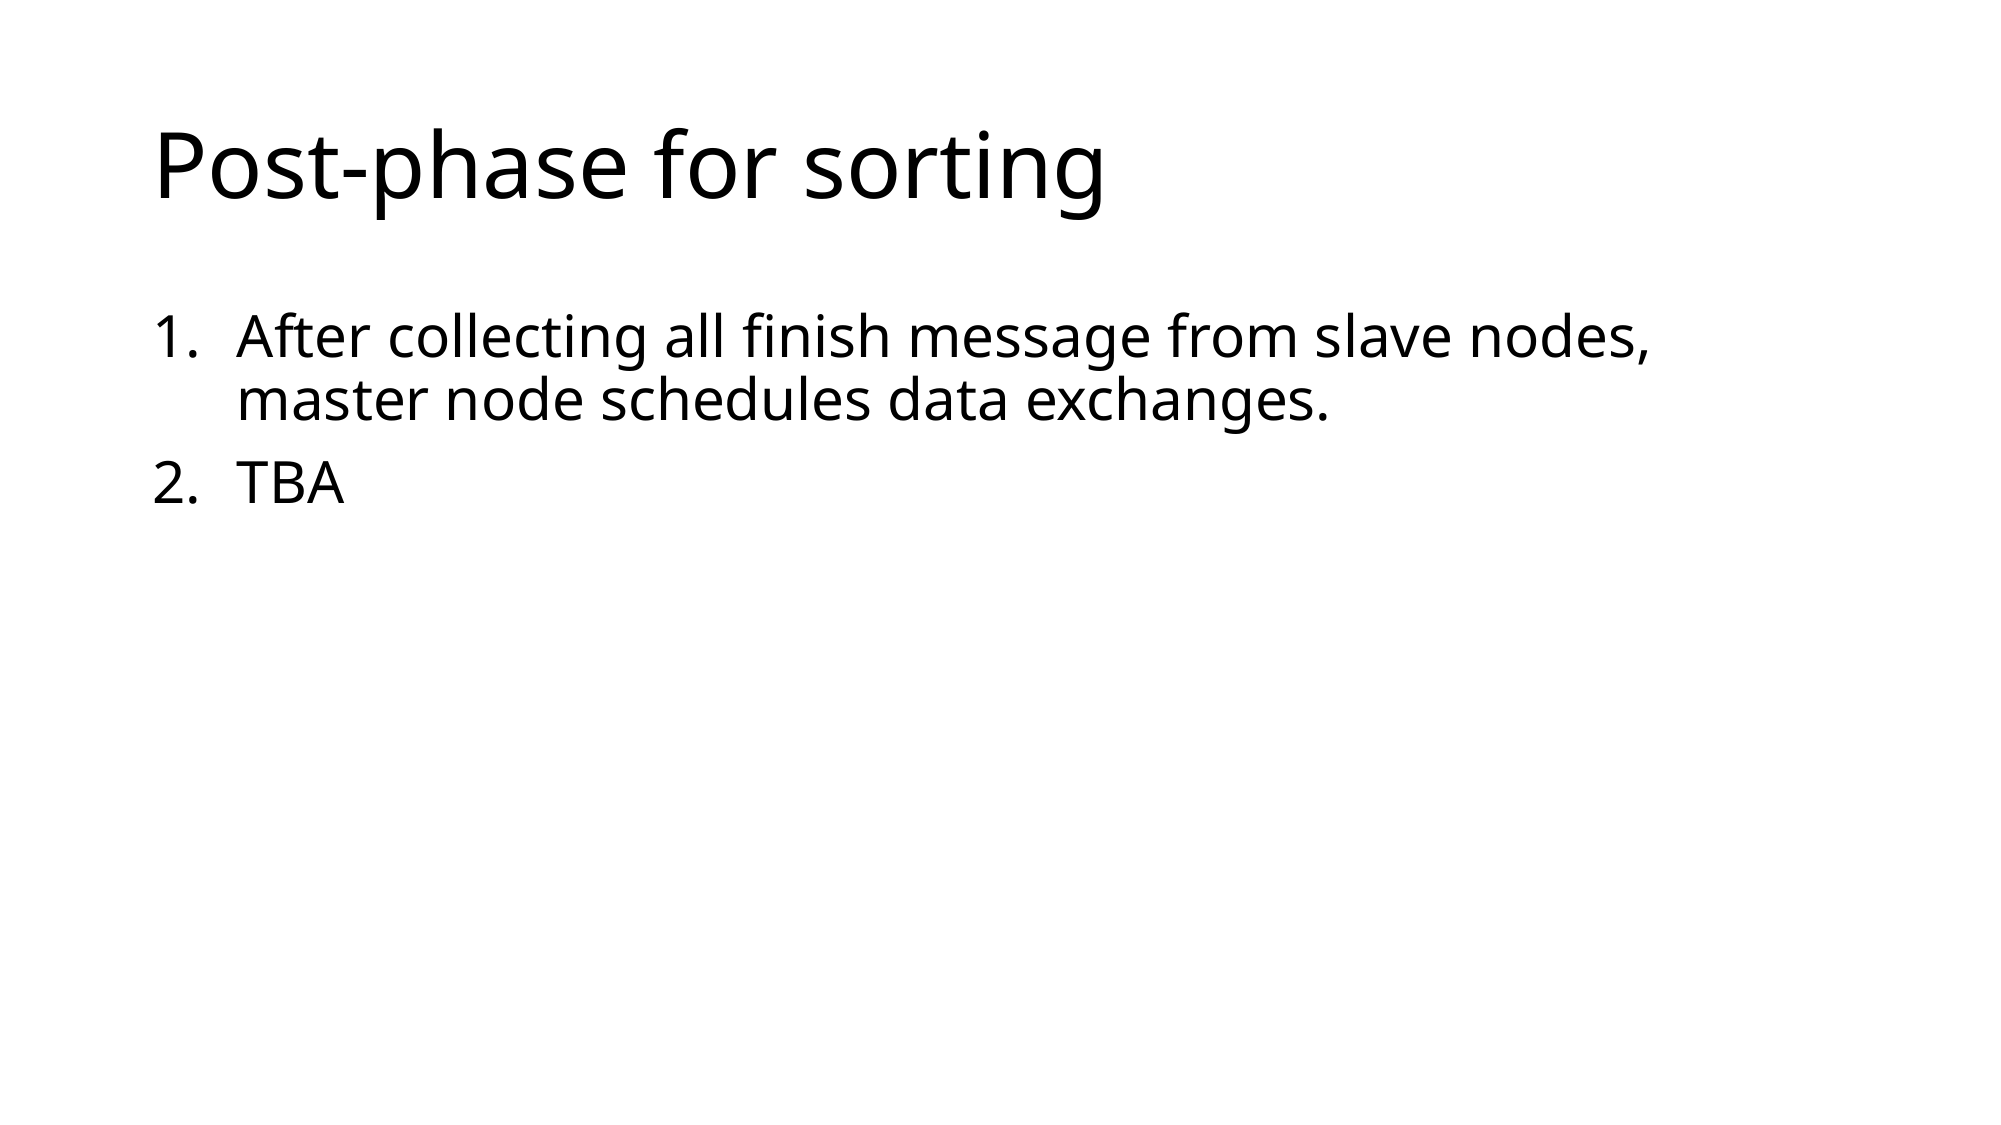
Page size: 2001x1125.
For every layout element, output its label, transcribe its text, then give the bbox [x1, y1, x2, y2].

list After collecting all finish message from slave nodes, master node schedules data exchanges. TBA [137, 299, 1863, 1014]
title Post-phase for sorting [137, 59, 1863, 278]
